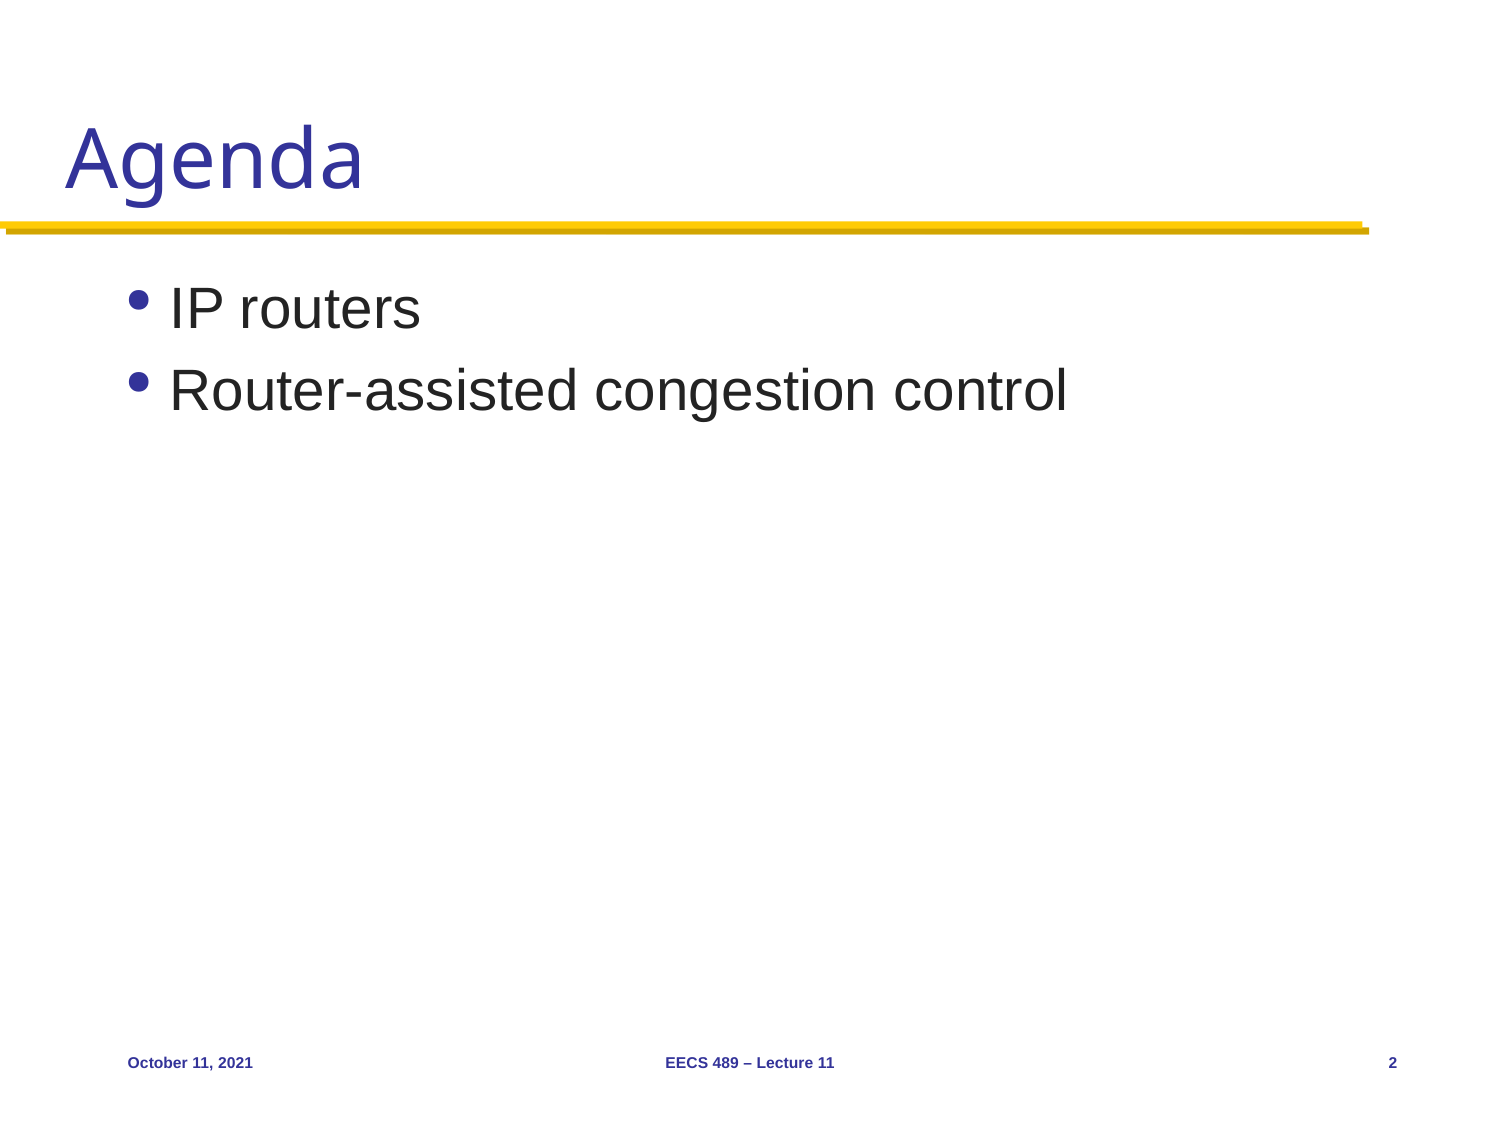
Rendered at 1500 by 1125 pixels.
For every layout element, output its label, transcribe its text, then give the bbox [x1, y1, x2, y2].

list IP routers Router-assisted congestion control [112, 262, 1413, 988]
slide_number 2 [1312, 1024, 1413, 1101]
footer EECS 489 – Lecture 11 [512, 1024, 988, 1101]
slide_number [112, 1024, 426, 1101]
title Agenda [49, 24, 1451, 213]
